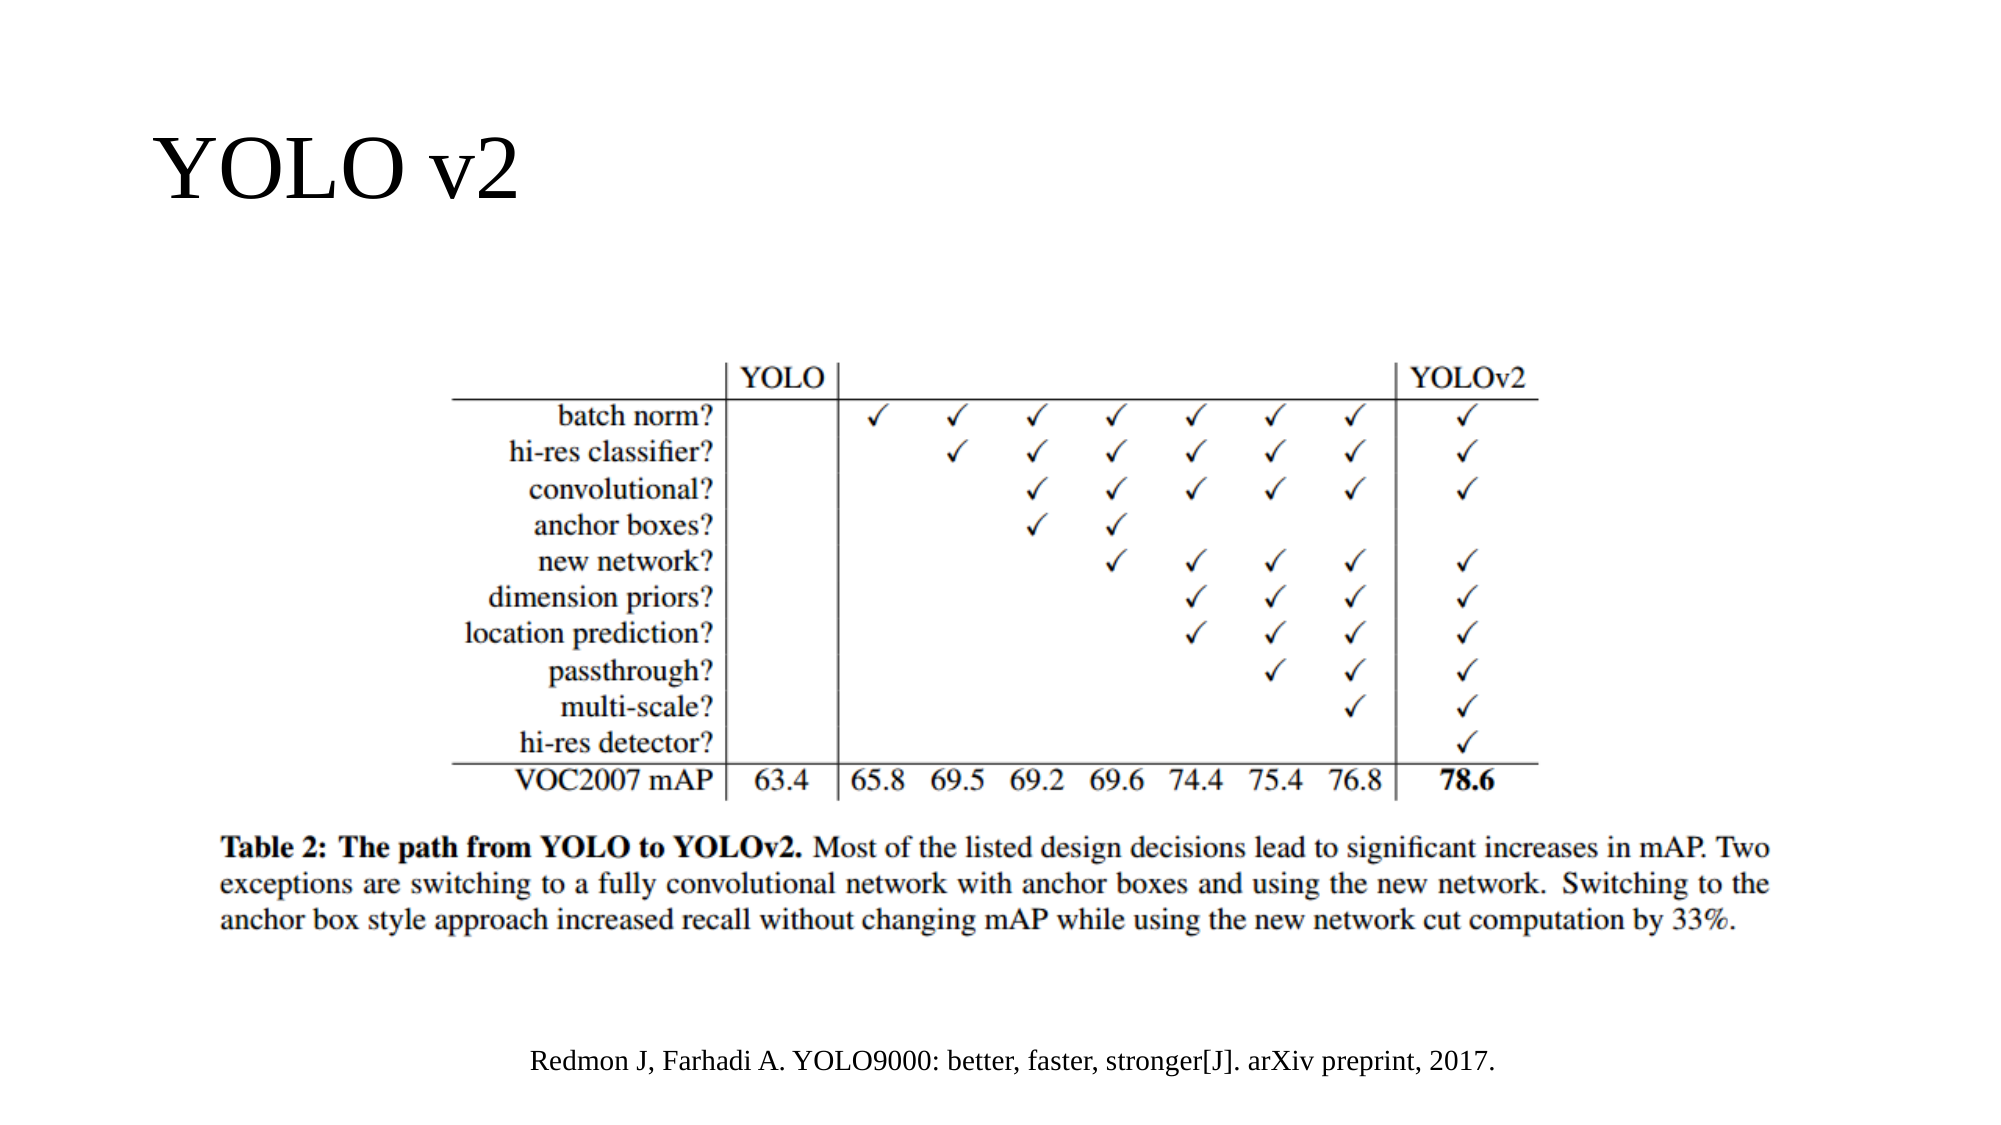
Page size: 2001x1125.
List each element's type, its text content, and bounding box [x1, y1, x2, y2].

picture [186, 316, 1814, 956]
list [137, 299, 1863, 1014]
text_box Redmon J, Farhadi A. YOLO9000: better, faster, stronger[J]. arXiv preprint, 2017. [75, 1033, 1951, 1084]
title YOLO v2 [137, 59, 1863, 278]
